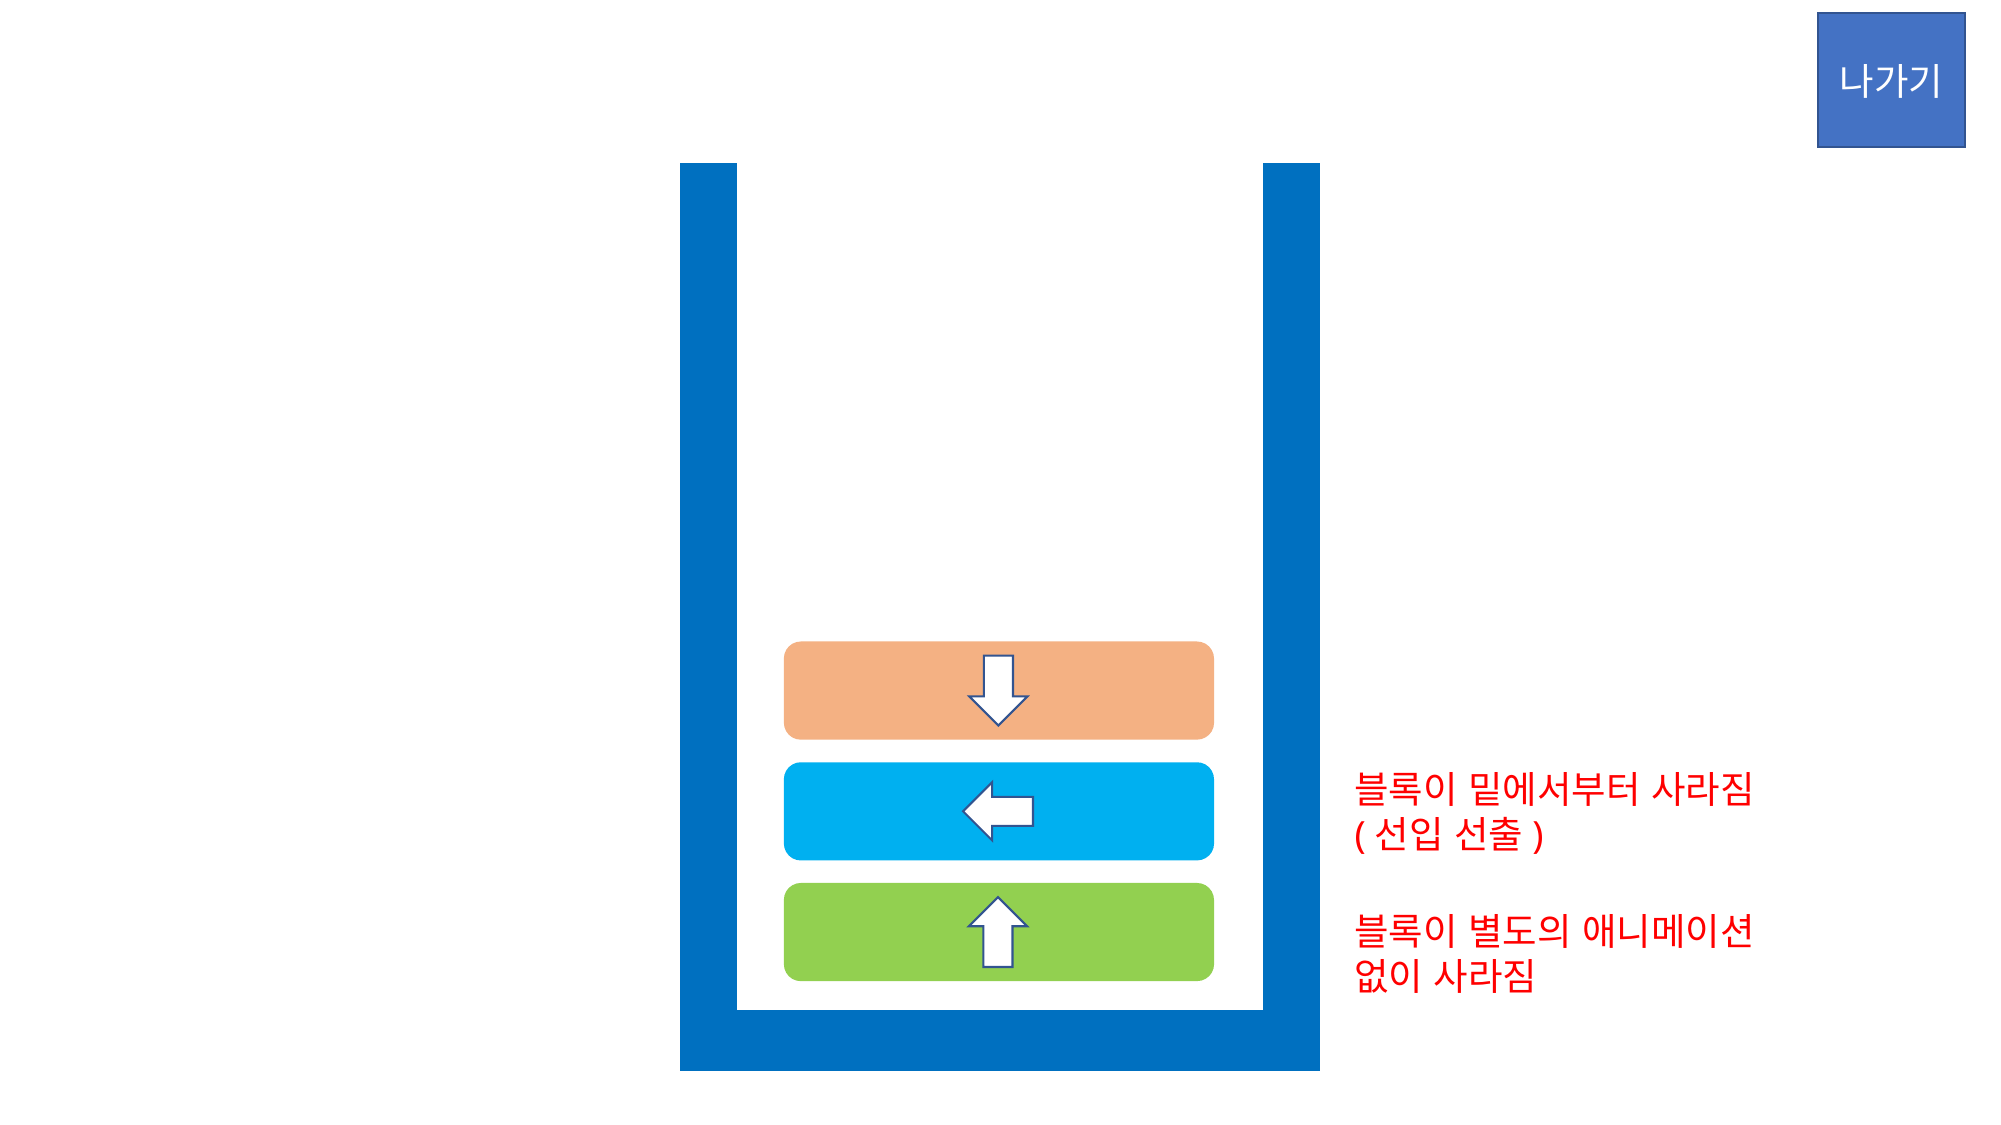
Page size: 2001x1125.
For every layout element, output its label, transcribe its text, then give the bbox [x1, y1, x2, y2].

text_box 블록이 별도의 애니메이션 없이 사라짐 [1339, 900, 1819, 1005]
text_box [681, 163, 1319, 1070]
text_box 나가기 [1817, 12, 1966, 148]
text_box 블록이 밑에서부터 사라짐(선입 선출) [1339, 758, 1819, 864]
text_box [784, 763, 1214, 860]
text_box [784, 642, 1214, 739]
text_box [784, 883, 1214, 981]
